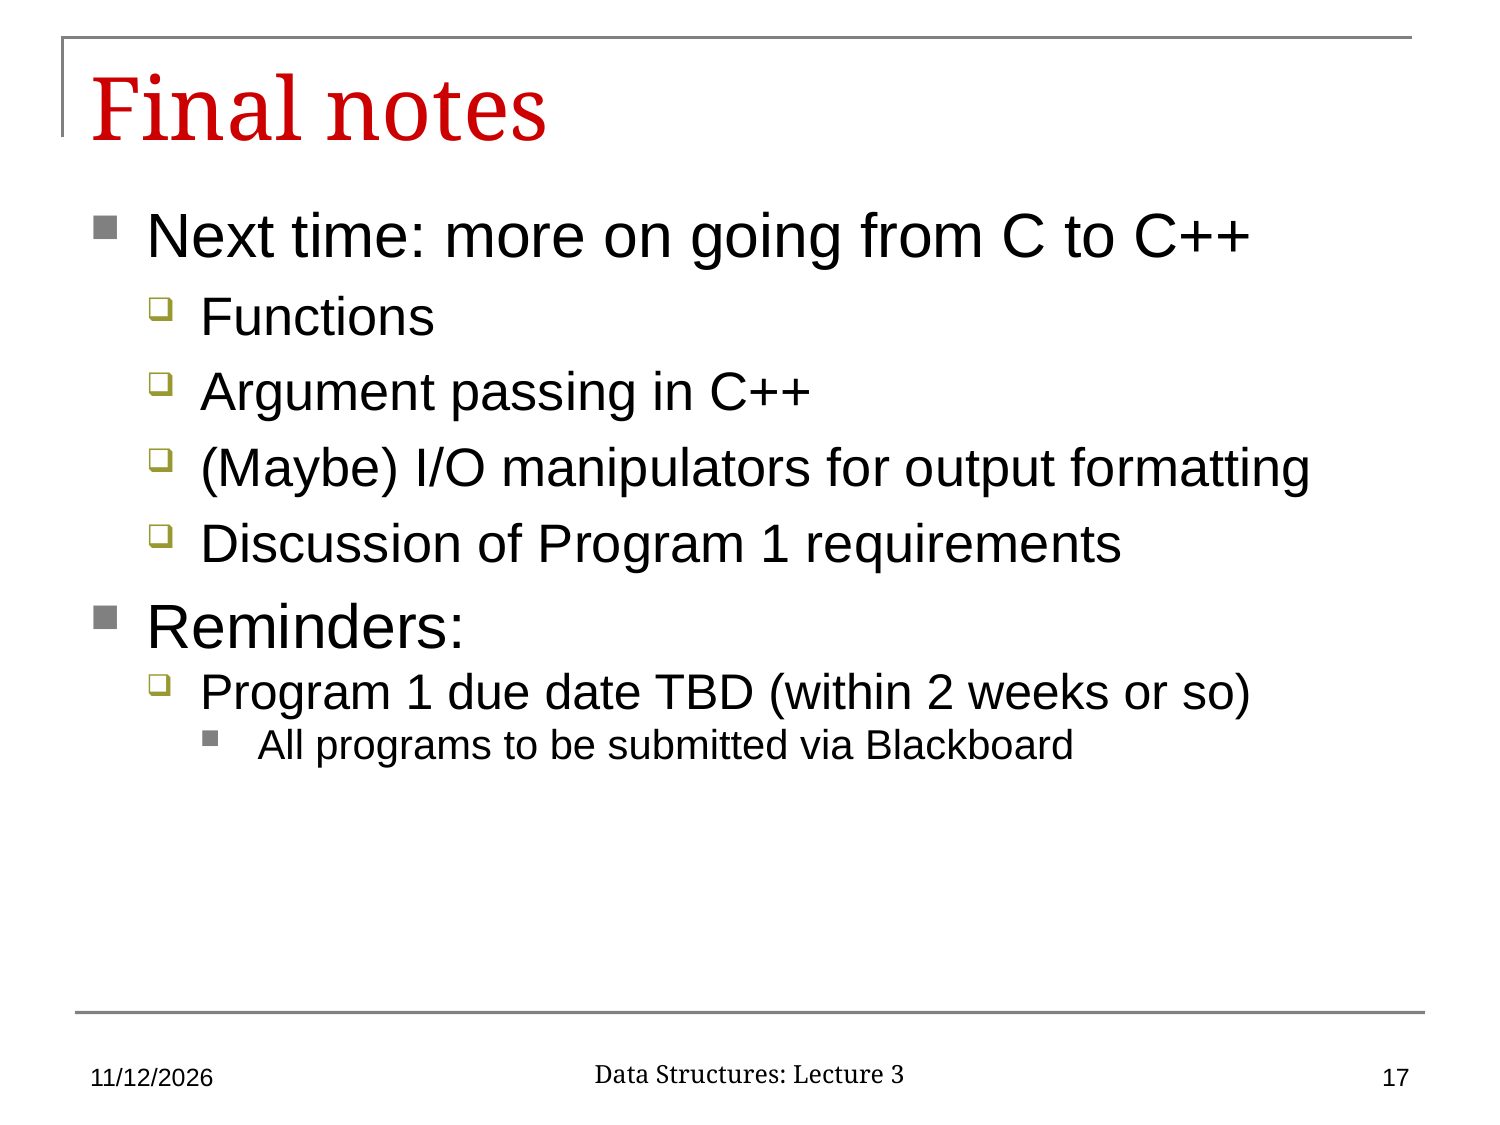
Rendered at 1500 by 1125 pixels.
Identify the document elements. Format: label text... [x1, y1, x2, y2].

title Final notes [75, 45, 1425, 163]
footer Data Structures: Lecture 3 [512, 1024, 988, 1101]
list Next time: more on going from C to C++ Functions Argument passing in C++ (Maybe) I/O manipulators for output formatting Discussion of Program 1 requirements Reminders: Program 1 due date TBD (within 2 weeks or so) All programs to be submitted via Blackboard [75, 187, 1425, 1006]
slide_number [74, 1023, 426, 1100]
slide_number 17 [1074, 1023, 1426, 1100]
